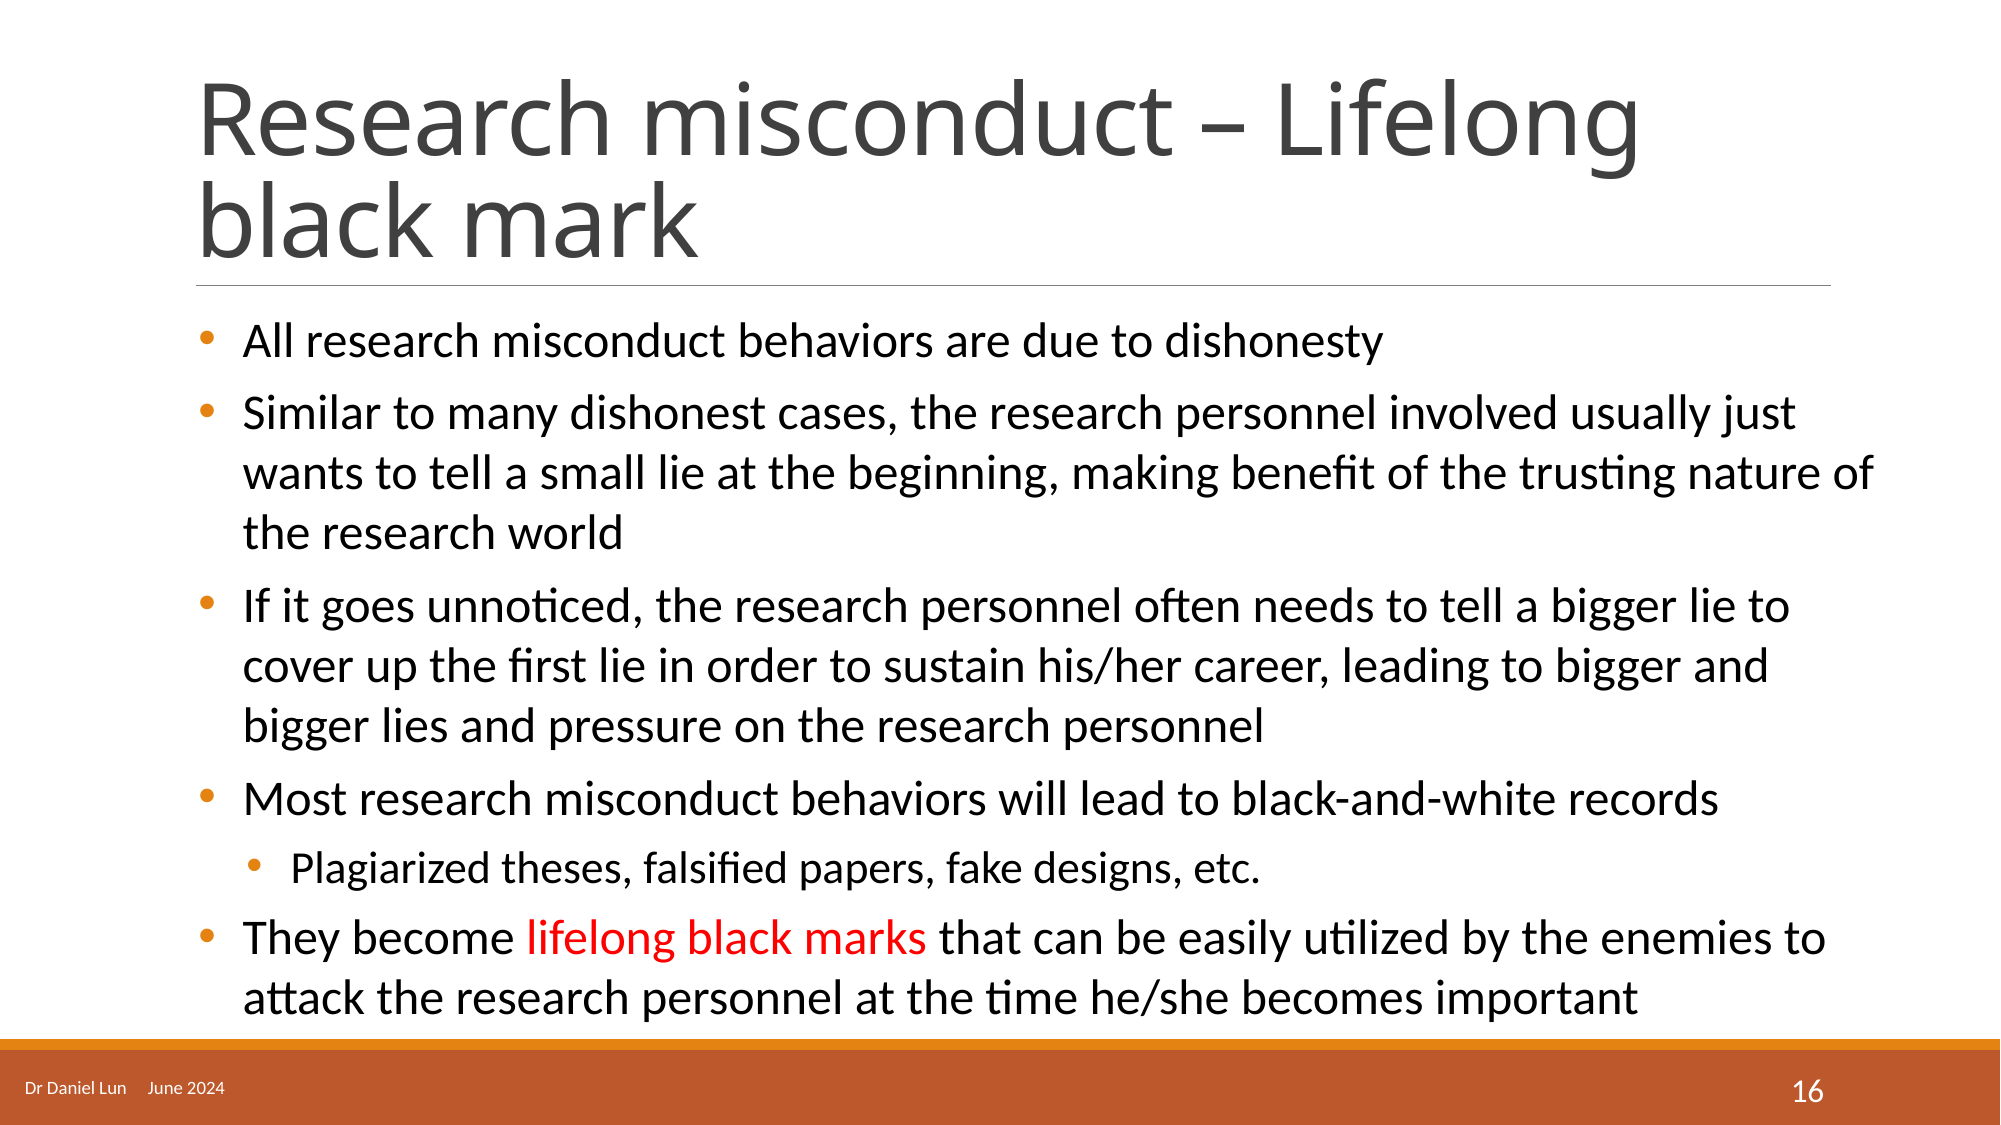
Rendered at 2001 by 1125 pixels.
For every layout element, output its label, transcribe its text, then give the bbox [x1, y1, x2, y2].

title Research misconduct – Lifelong black mark [180, 47, 1830, 285]
list All research misconduct behaviors are due to dishonesty Similar to many dishonest cases, the research personnel involved usually just wants to tell a small lie at the beginning, making benefit of the trusting nature of the research world If it goes unnoticed, the research personnel often needs to tell a bigger lie to cover up the first lie in order to sustain his/her career, leading to bigger and bigger lies and pressure on the research personnel Most research misconduct behaviors will lead to black-and-white records Plagiarized theses, falsified papers, fake designs, etc. They become lifelong black marks that can be easily utilized by the enemies to attack the research personnel at the time he/she becomes important [198, 299, 1880, 1060]
slide_number 16 [1624, 1059, 1840, 1120]
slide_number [9, 1056, 416, 1117]
